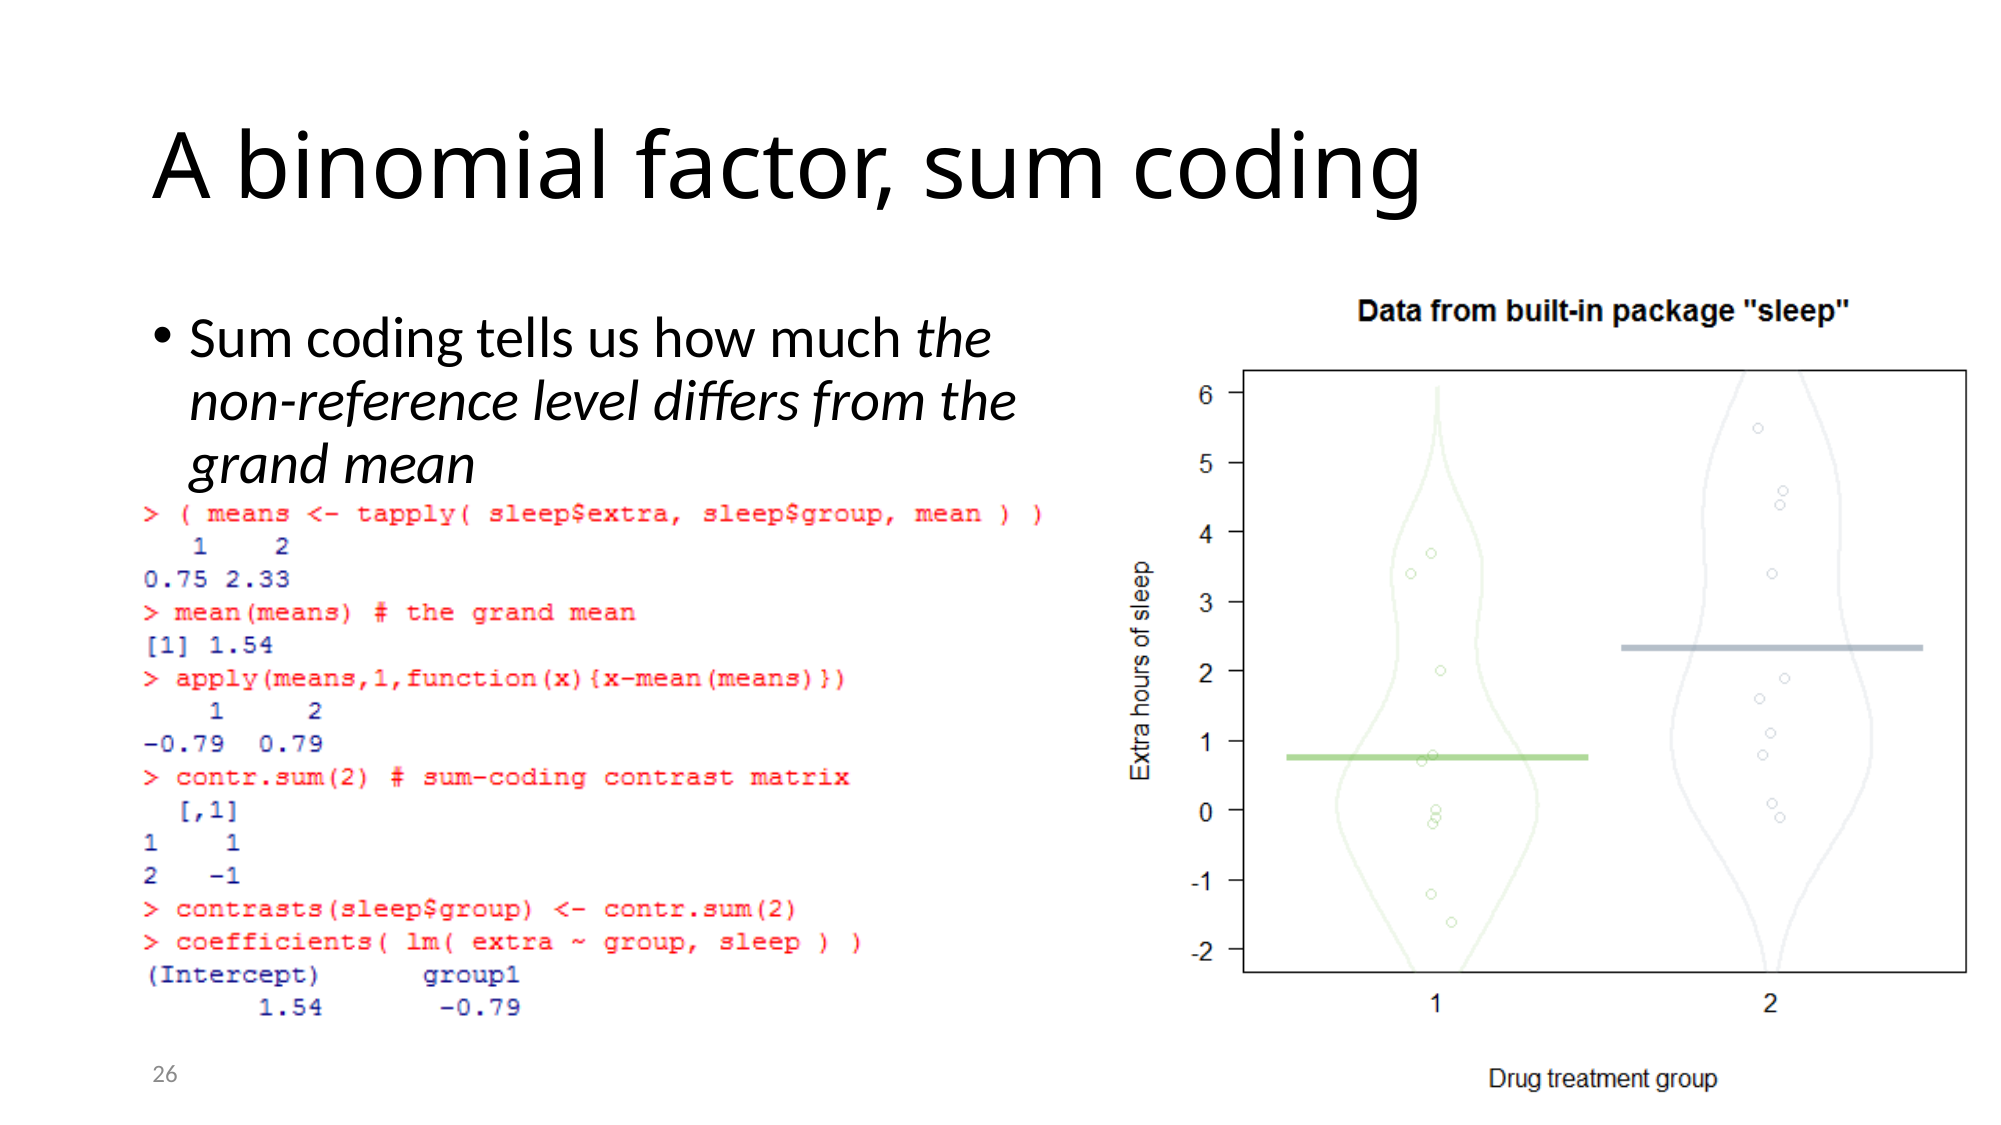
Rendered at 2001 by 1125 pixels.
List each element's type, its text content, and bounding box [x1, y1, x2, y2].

picture [137, 495, 1075, 1022]
title A binomial factor, sum coding [137, 59, 1863, 278]
list Sum coding tells us how much the non-reference level differs from the grand mean [137, 299, 1121, 1014]
picture [1121, 248, 2000, 1125]
slide_number 26 [137, 1042, 588, 1103]
